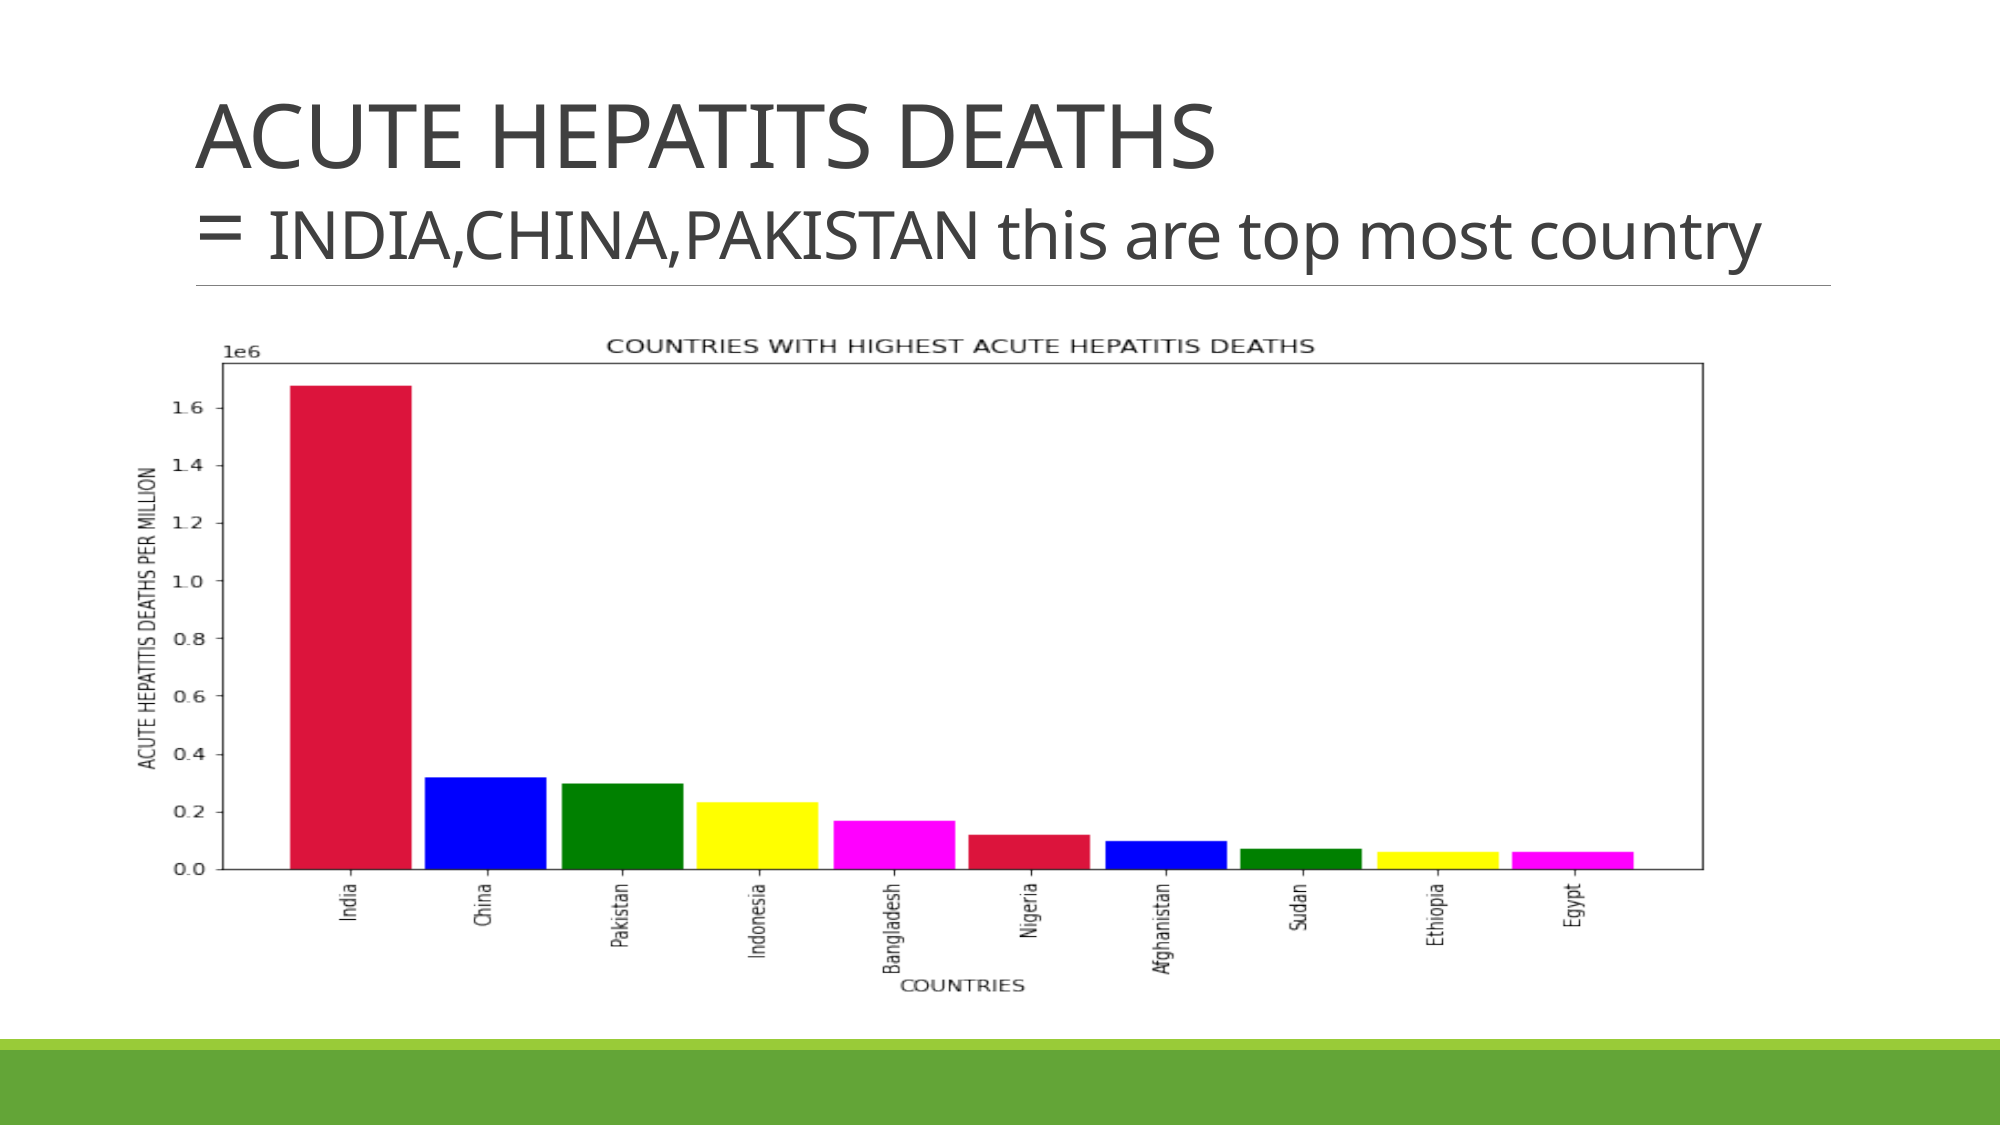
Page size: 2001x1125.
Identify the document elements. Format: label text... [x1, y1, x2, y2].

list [124, 326, 1717, 1007]
title ACUTE HEPATITS DEATHS = INDIA,CHINA,PAKISTAN this are top most country [180, 47, 1830, 285]
